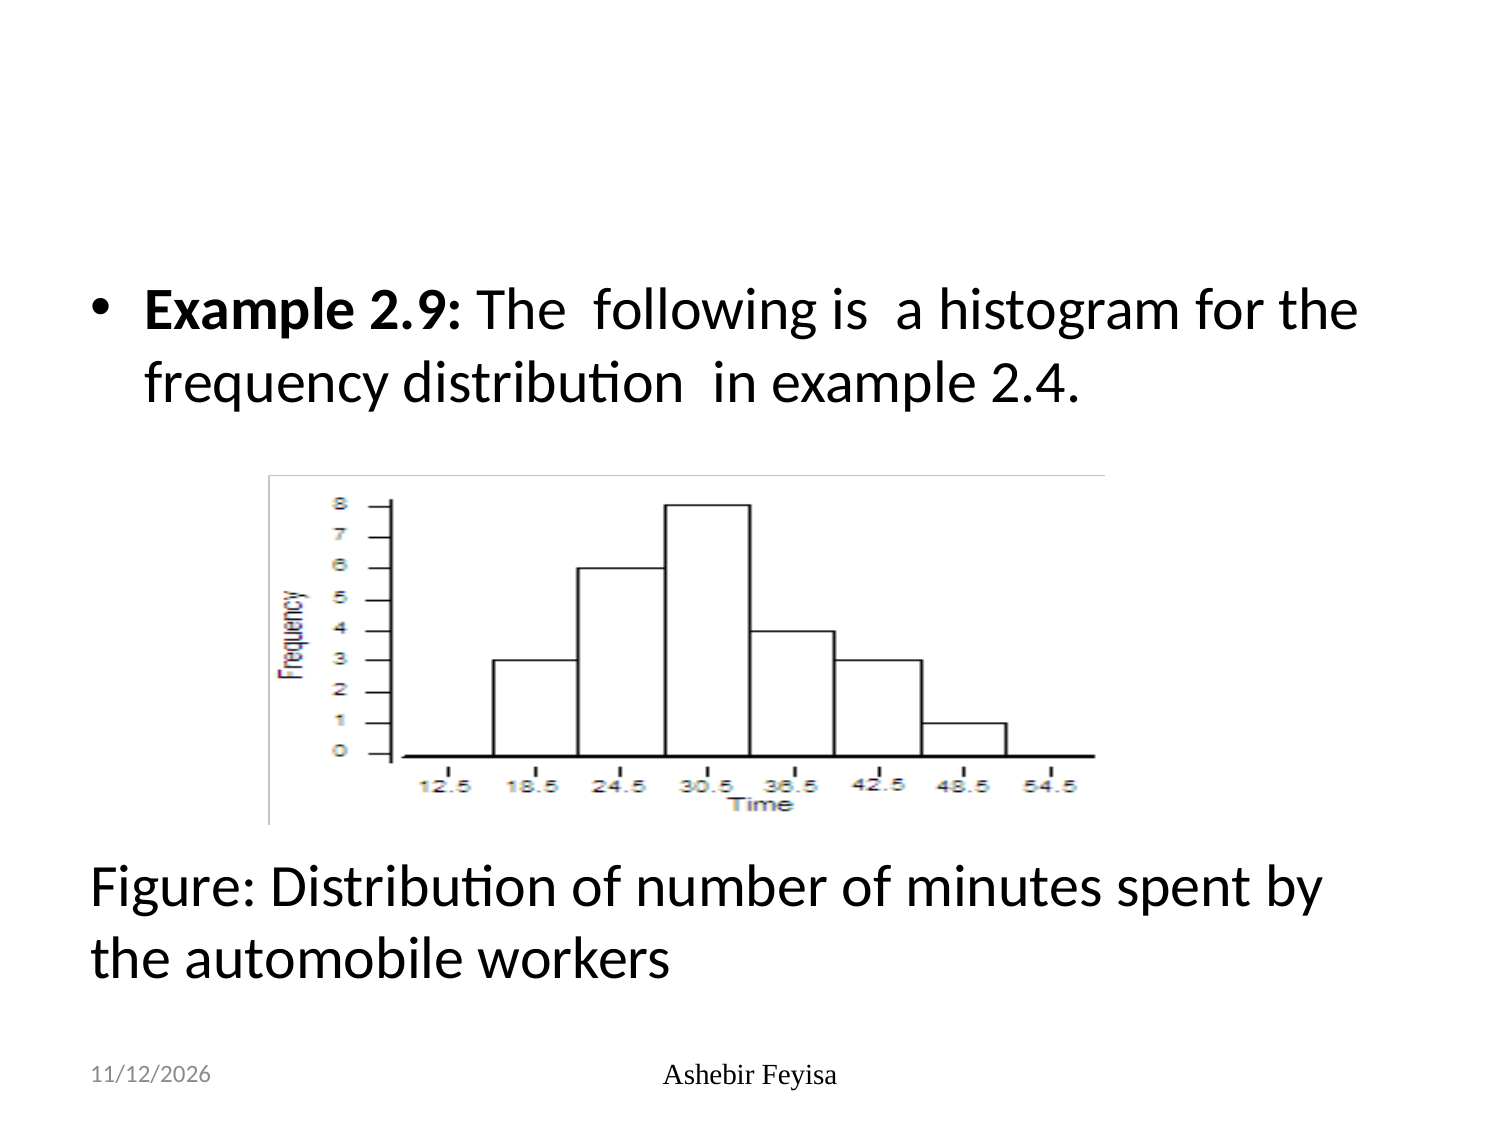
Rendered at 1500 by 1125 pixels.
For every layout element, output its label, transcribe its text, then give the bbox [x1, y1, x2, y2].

picture [266, 474, 1105, 826]
list Example 2.9: The following is a histogram for the frequency distribution in example 2.4. Figure: Distribution of number of minutes spent by the automobile workers [75, 262, 1425, 1005]
footer Ashebir Feyisa [512, 1042, 988, 1103]
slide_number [75, 1042, 425, 1103]
